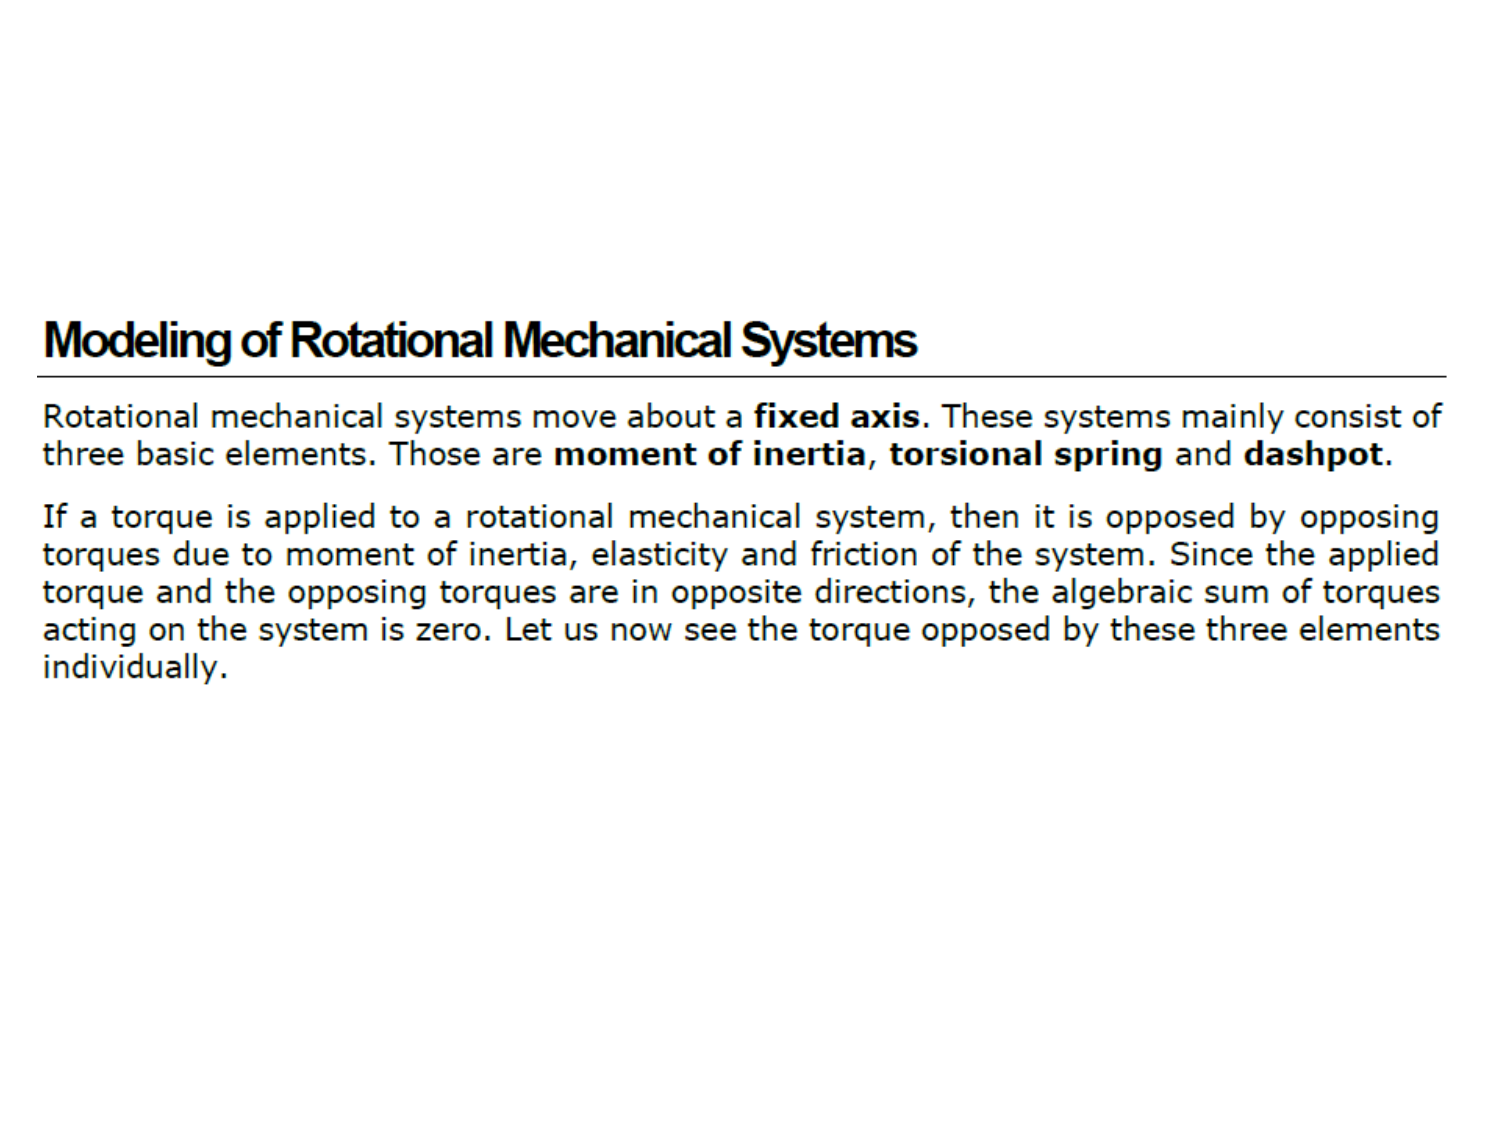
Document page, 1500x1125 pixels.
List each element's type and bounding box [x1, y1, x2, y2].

picture [37, 312, 1451, 694]
